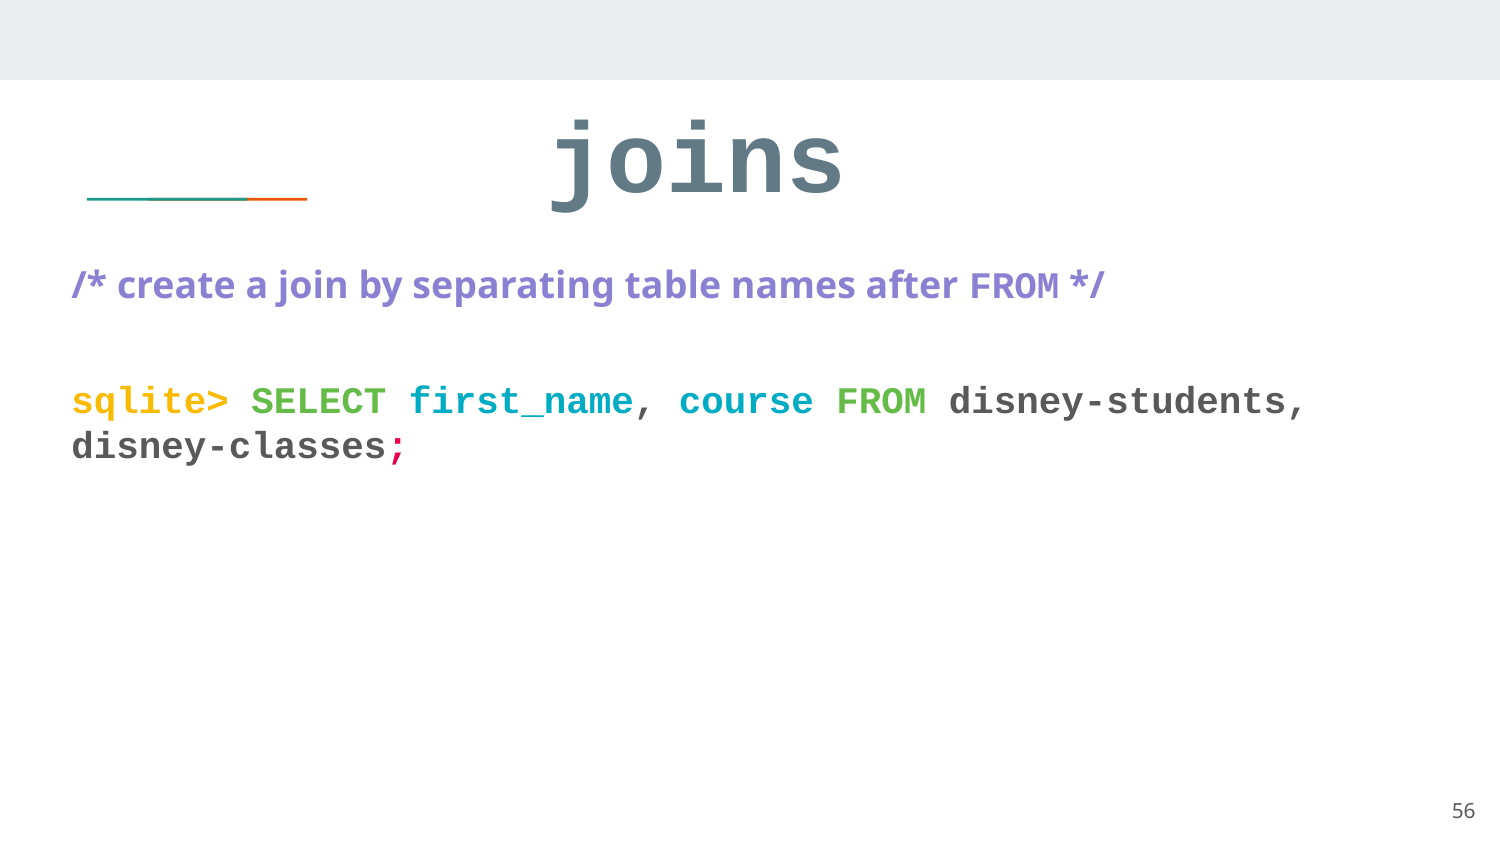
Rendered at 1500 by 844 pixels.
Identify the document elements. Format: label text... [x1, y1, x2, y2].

list /* create a join by separating table names after FROM */ sqlite> SELECT first_name, course FROM disney-students, disney-classes; [56, 245, 1474, 810]
title joins [531, 77, 1398, 183]
slide_number 56 [1400, 779, 1491, 844]
